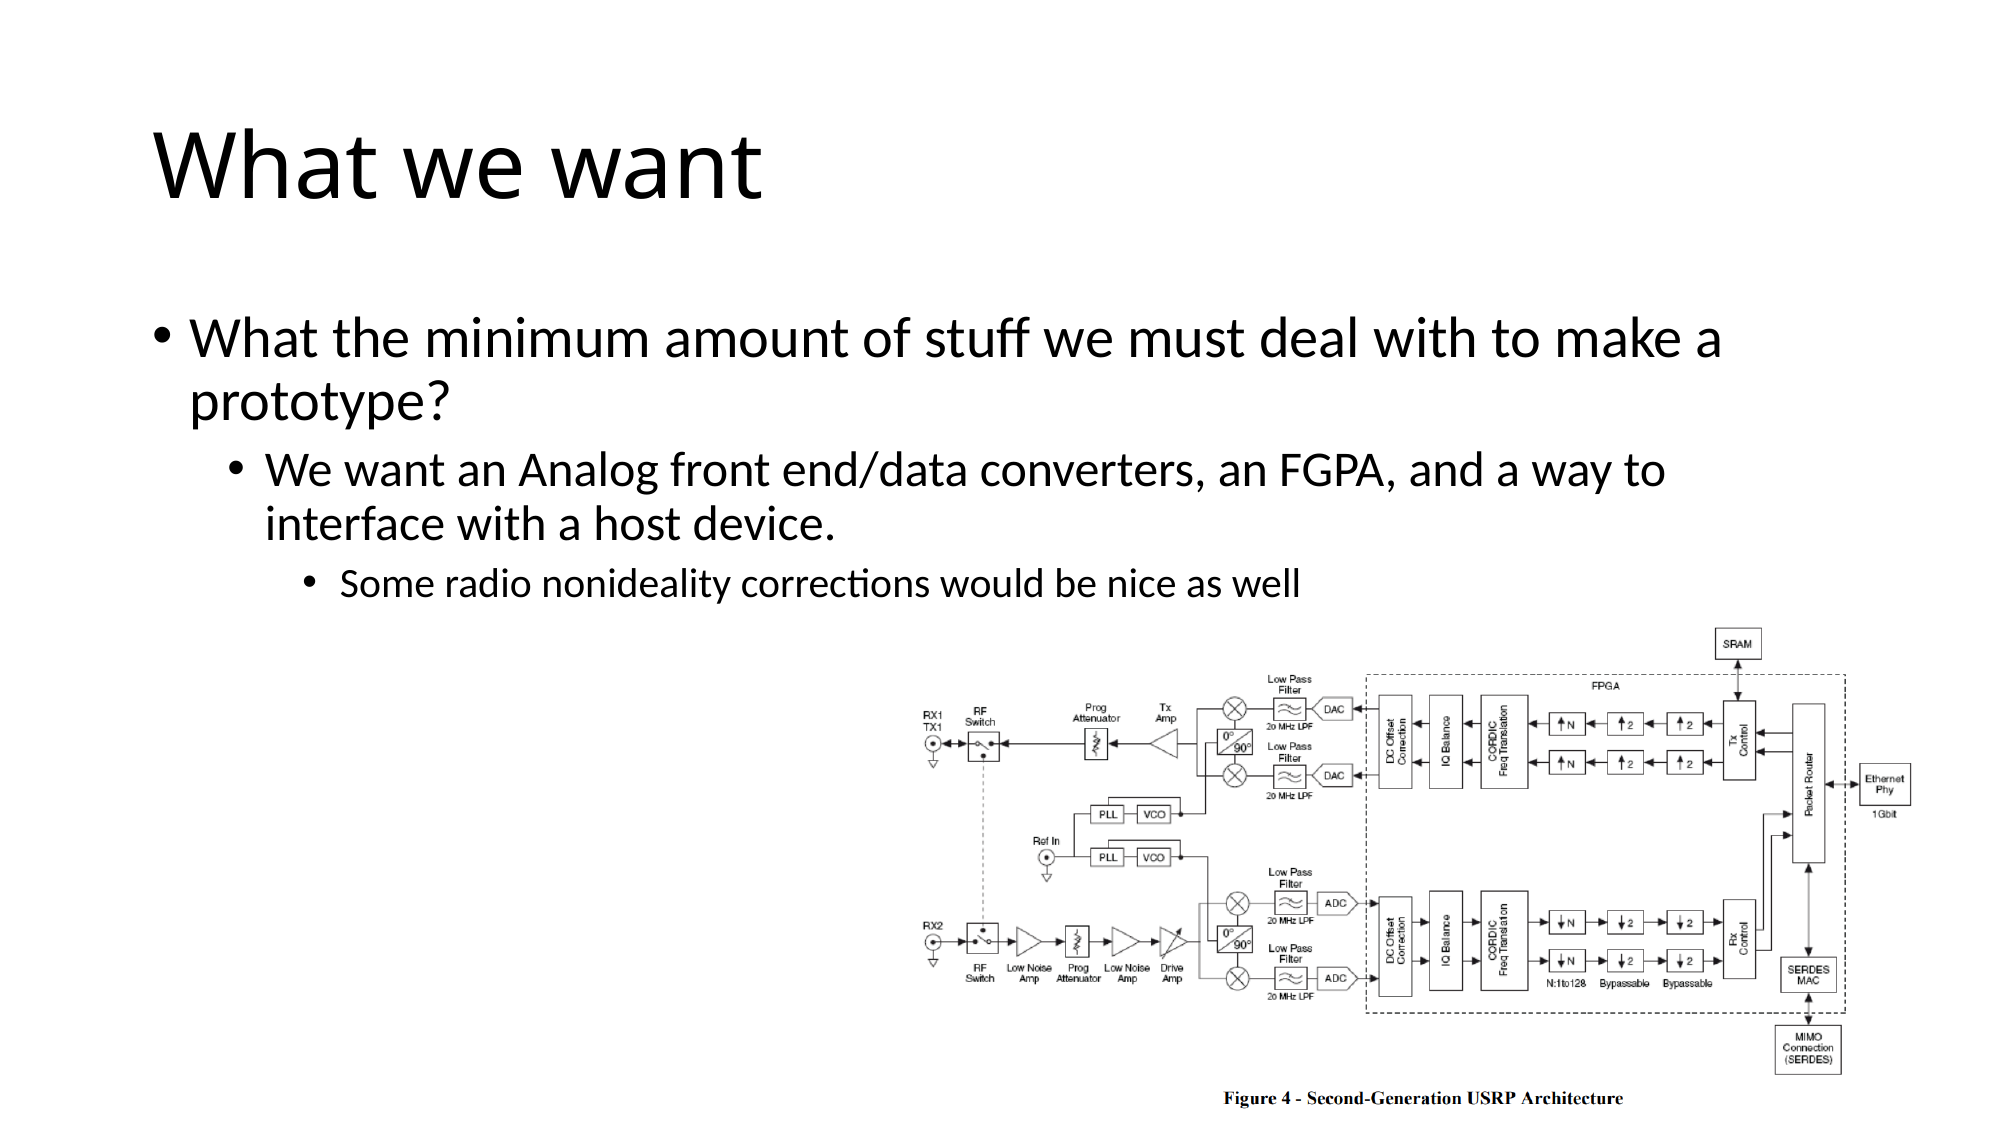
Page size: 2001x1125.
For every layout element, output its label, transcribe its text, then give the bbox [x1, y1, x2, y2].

title What we want [137, 59, 1863, 278]
list What the minimum amount of stuff we must deal with to make a prototype? We want an Analog front end/data converters, an FGPA, and a way to interface with a host device. Some radio nonideality corrections would be nice as well [137, 299, 1863, 1014]
picture [887, 603, 1922, 1125]
